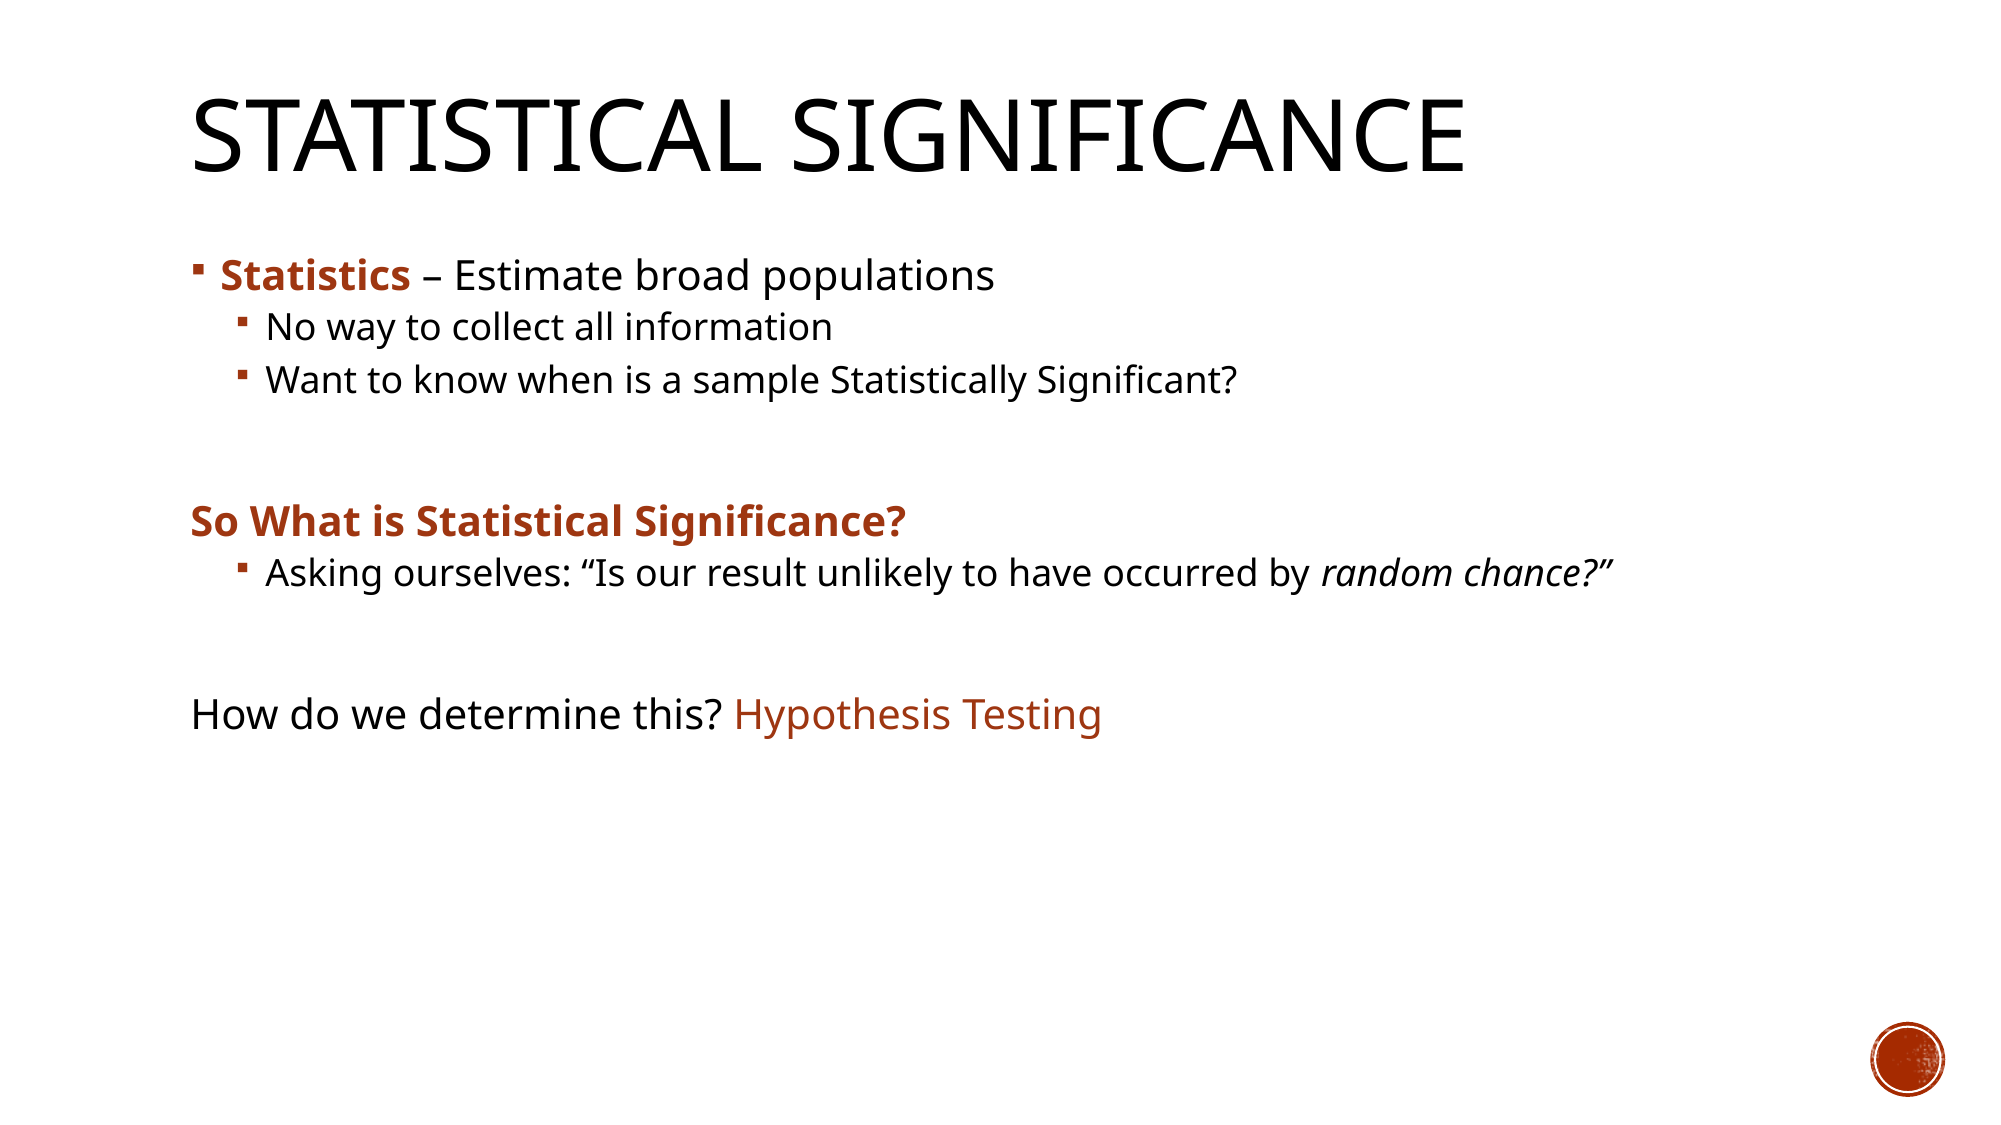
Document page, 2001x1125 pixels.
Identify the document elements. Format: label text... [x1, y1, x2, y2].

title Statistical Significance [175, 58, 1826, 220]
list Statistics – Estimate broad populations No way to collect all information Want to know when is a sample Statistically Significant? So What is Statistical Significance? Asking ourselves: “Is our result unlikely to have occurred by random chance?” How do we determine this? Hypothesis Testing [175, 246, 1826, 1077]
